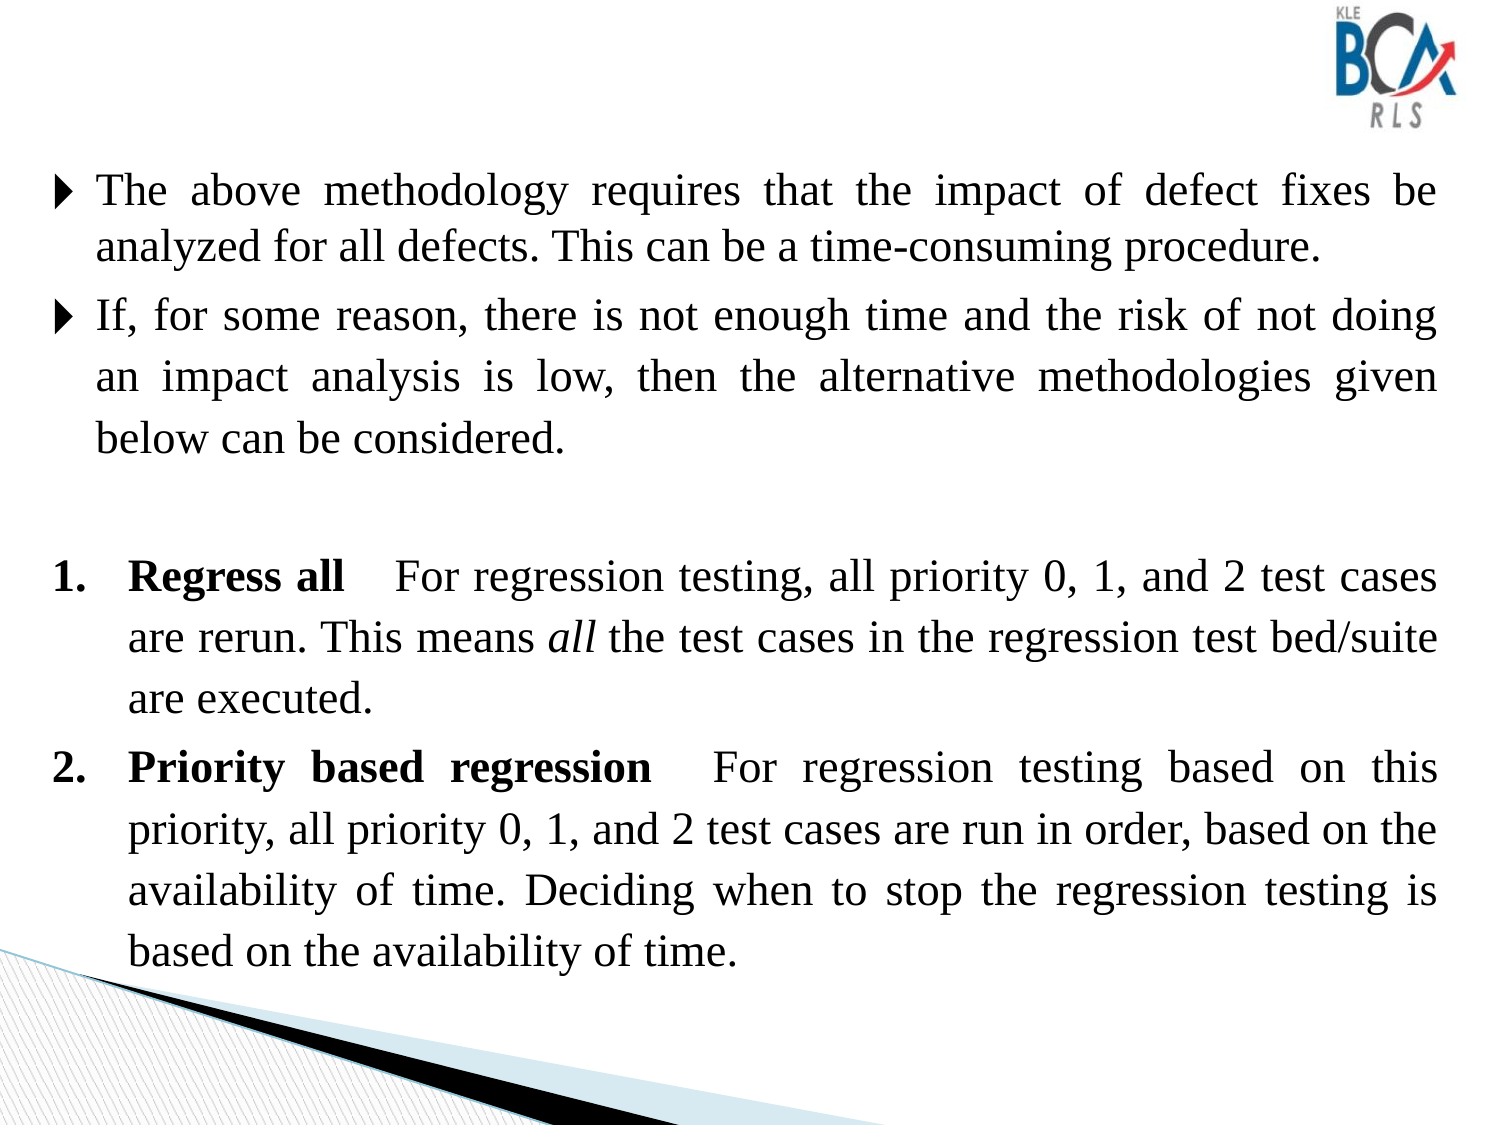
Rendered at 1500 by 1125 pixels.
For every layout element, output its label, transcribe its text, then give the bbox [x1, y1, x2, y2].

list The above methodology requires that the impact of defect fixes be analyzed for all defects. This can be a time-consuming procedure. If, for some reason, there is not enough time and the risk of not doing an impact analysis is low, then the alternative methodologies given below can be considered. Regress all For regression testing, all priority 0, 1, and 2 test cases are rerun. This means all the test cases in the regression test bed/suite are executed. Priority based regression For regression testing based on this priority, all priority 0, 1, and 2 test cases are run in order, based on the availability of time. Deciding when to stop the regression testing is based on the availability of time. [24, 151, 1455, 990]
picture [1324, 0, 1468, 138]
